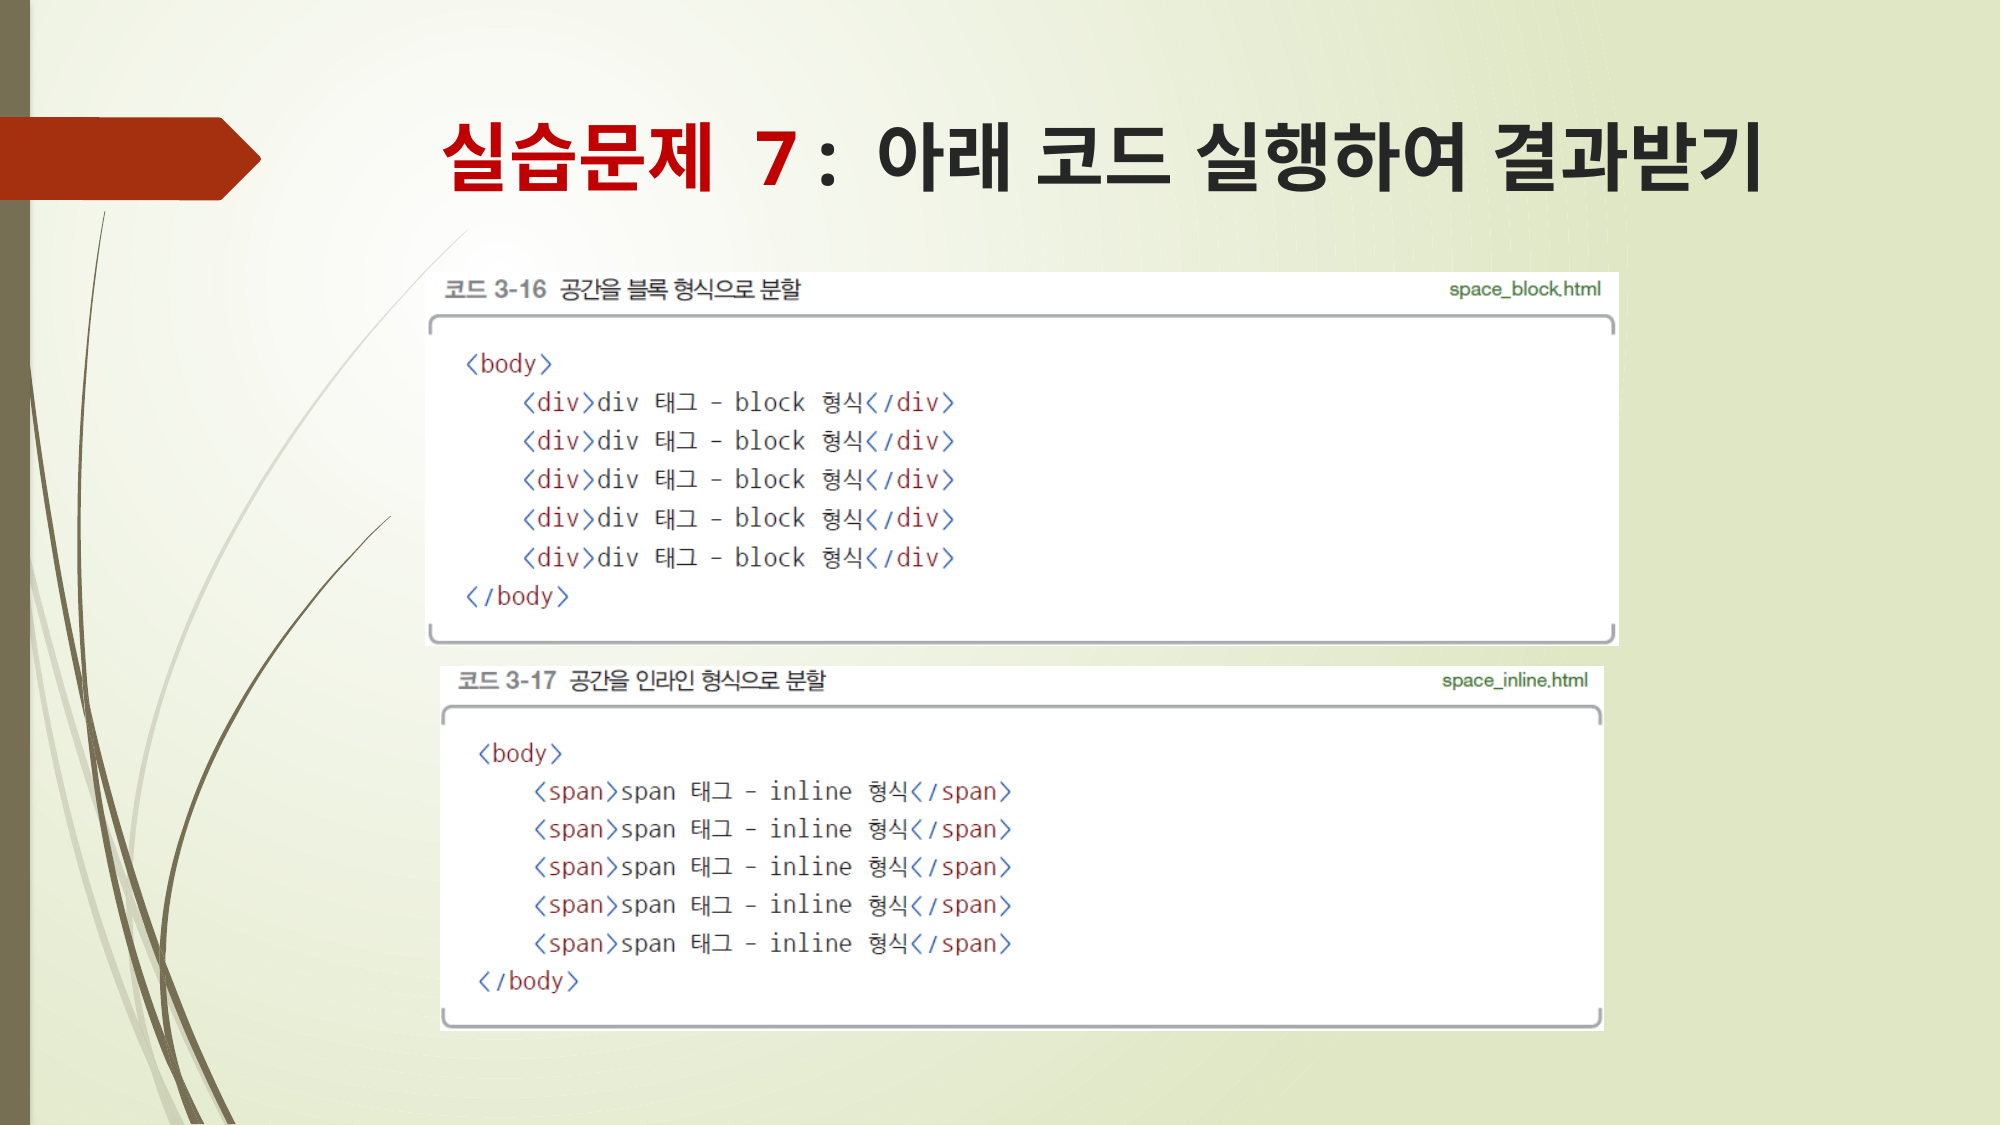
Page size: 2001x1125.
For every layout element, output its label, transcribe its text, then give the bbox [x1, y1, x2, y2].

title 실습문제 7 : 아래 코드 실행하여 결과받기 [425, 102, 1888, 252]
picture [425, 272, 1619, 647]
picture [440, 666, 1604, 1031]
